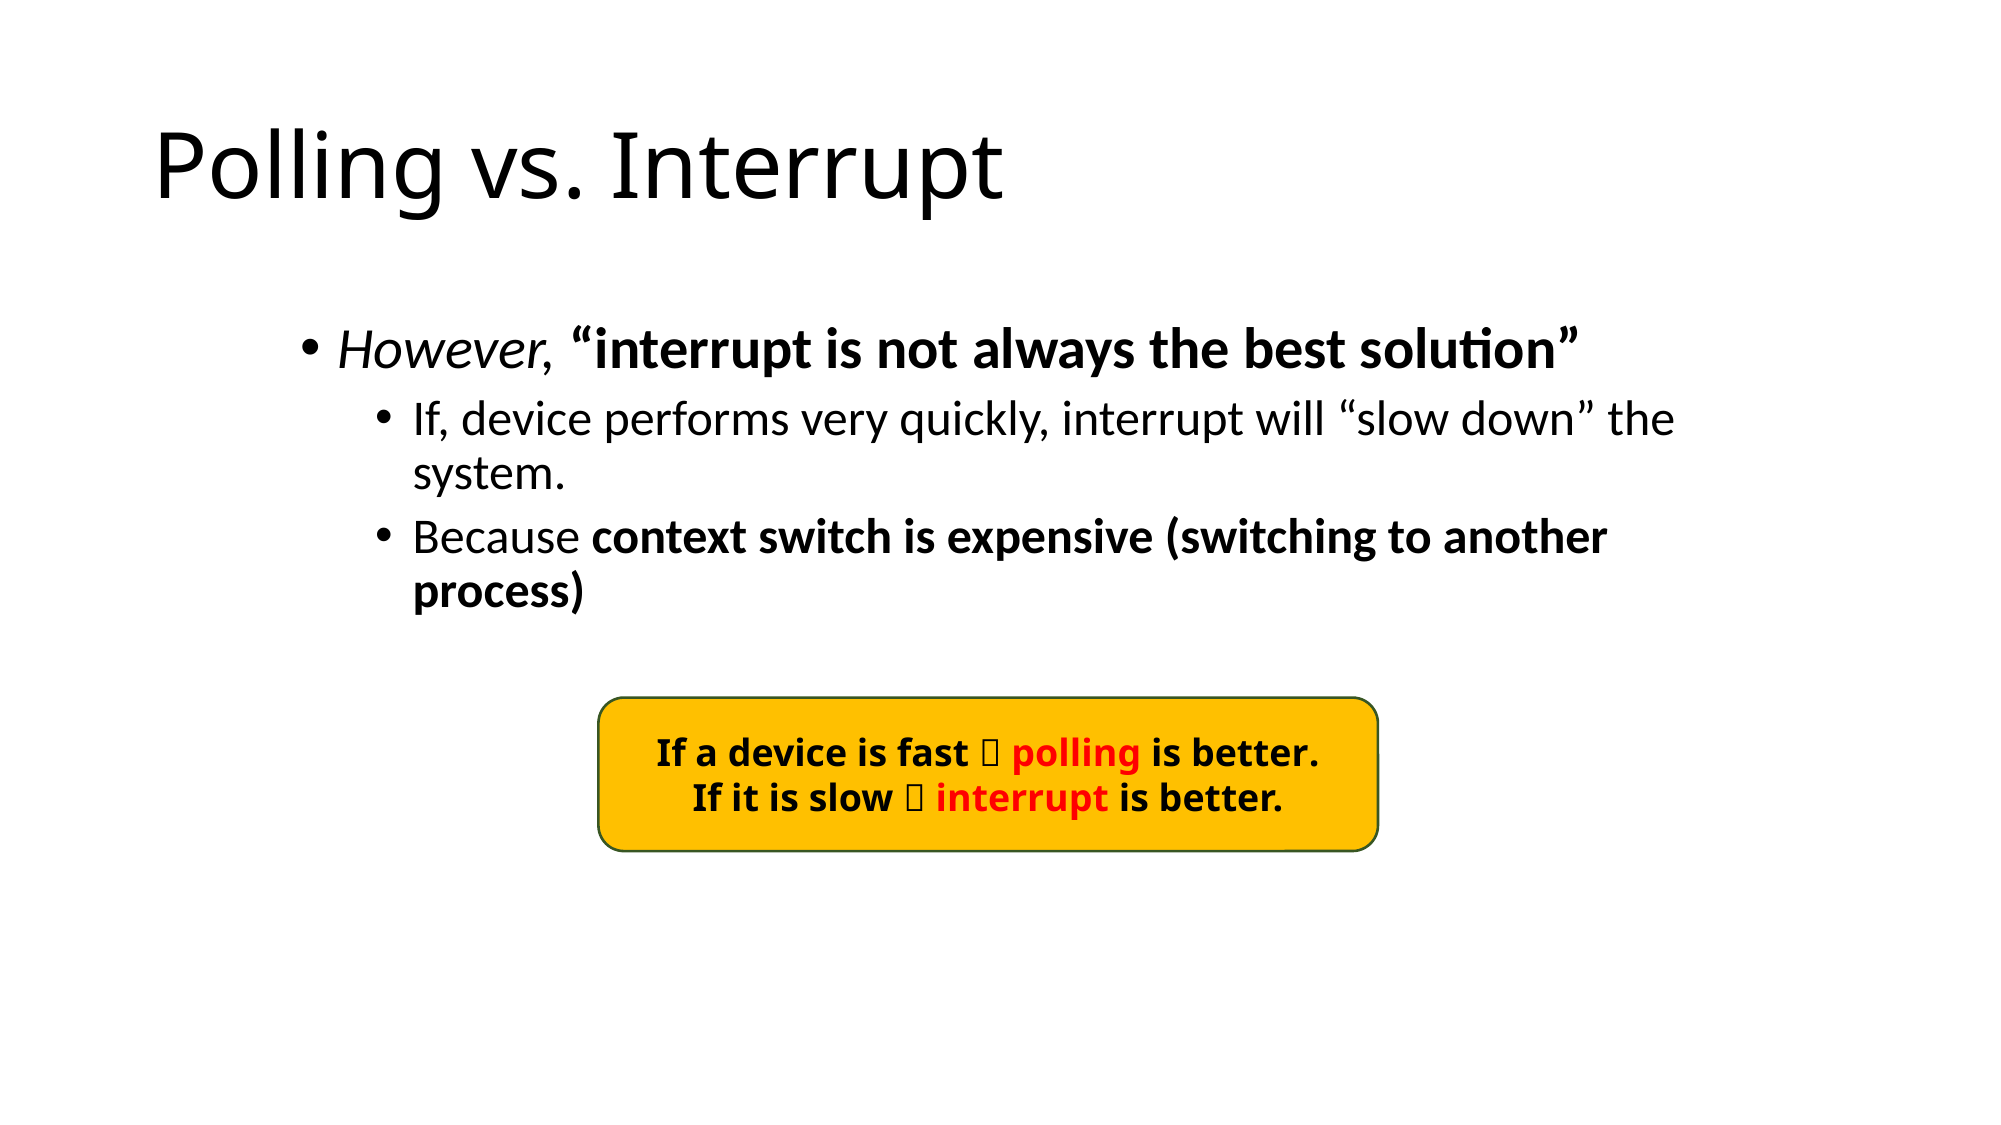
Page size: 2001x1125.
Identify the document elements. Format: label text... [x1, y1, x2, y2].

title Polling vs. Interrupt [137, 59, 1863, 278]
list However, “interrupt is not always the best solution” If, device performs very quickly, interrupt will “slow down” the system. Because context switch is expensive (switching to another process) [285, 311, 1727, 1001]
text_box If a device is fast  polling is better. If it is slow  interrupt is better. [596, 695, 1380, 853]
